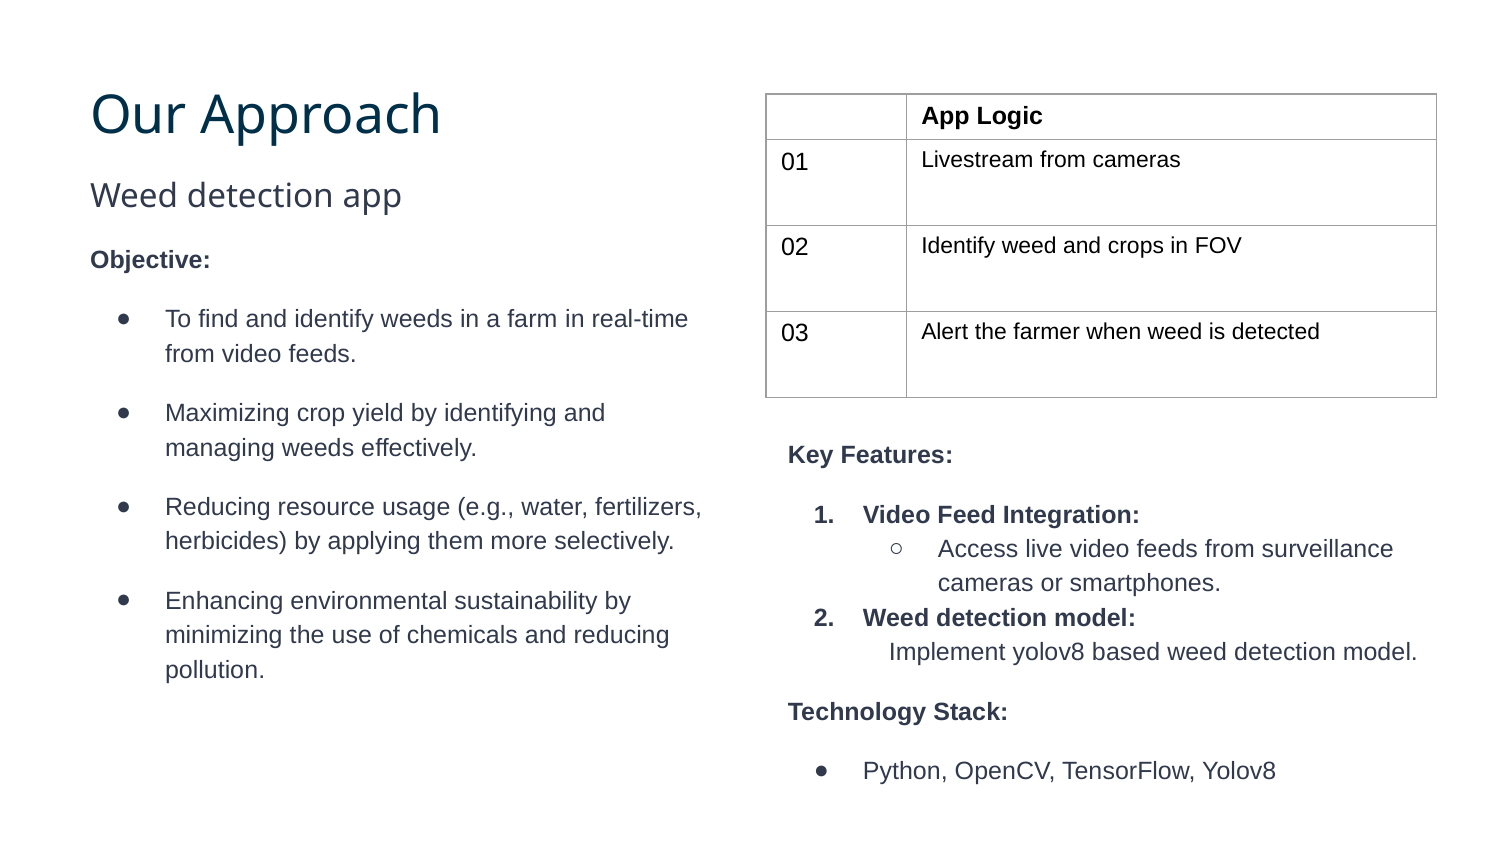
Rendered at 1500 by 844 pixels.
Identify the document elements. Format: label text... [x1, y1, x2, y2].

table_cell Livestream from cameras [907, 140, 1436, 225]
table_cell 02 [767, 226, 906, 311]
table_cell 01 [767, 140, 906, 225]
table_cell 03 [767, 312, 906, 397]
table_cell Identify weed and crops in FOV [907, 226, 1436, 311]
table_header [767, 95, 906, 139]
text_box Weed detection app Objective: To find and identify weeds in a farm in real-time from video feeds. Maximizing crop yield by identifying and managing weeds effectively. Reducing resource usage (e.g., water, fertilizers, herbicides) by applying them more selectively. Enhancing environmental sustainability by minimizing the use of chemicals and reducing pollution. [74, 159, 734, 557]
text_box Key Features: Video Feed Integration: Access live video feeds from surveillance cameras or smartphones. Weed detection model: Implement yolov8 based weed detection model. Technology Stack: Python, OpenCV, TensorFlow, Yolov8 [773, 426, 1458, 792]
table_cell Alert the farmer when weed is detected [907, 312, 1436, 397]
table_header App Logic [907, 95, 1436, 139]
title Our Approach [75, 64, 793, 160]
